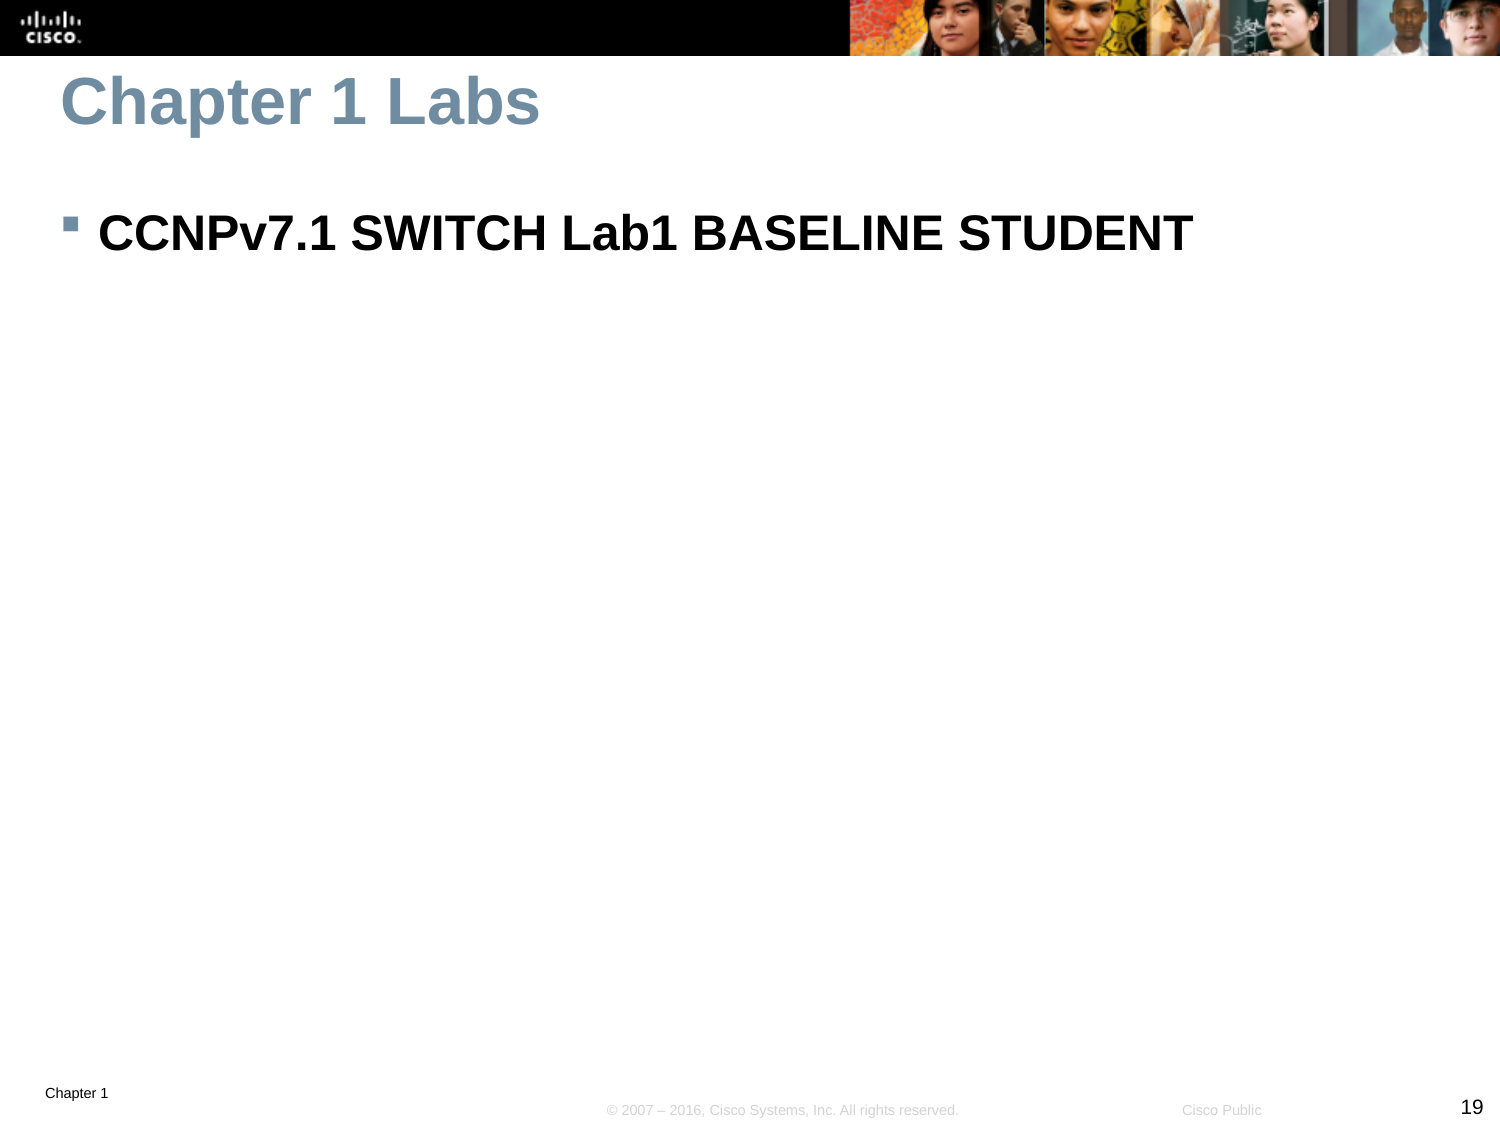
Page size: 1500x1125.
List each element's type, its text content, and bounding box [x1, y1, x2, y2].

picture [0, 0, 1500, 56]
list CCNPv7.1 SWITCH Lab1 BASELINE STUDENT [45, 193, 1444, 1037]
title Chapter 1 Labs [45, 59, 1444, 182]
